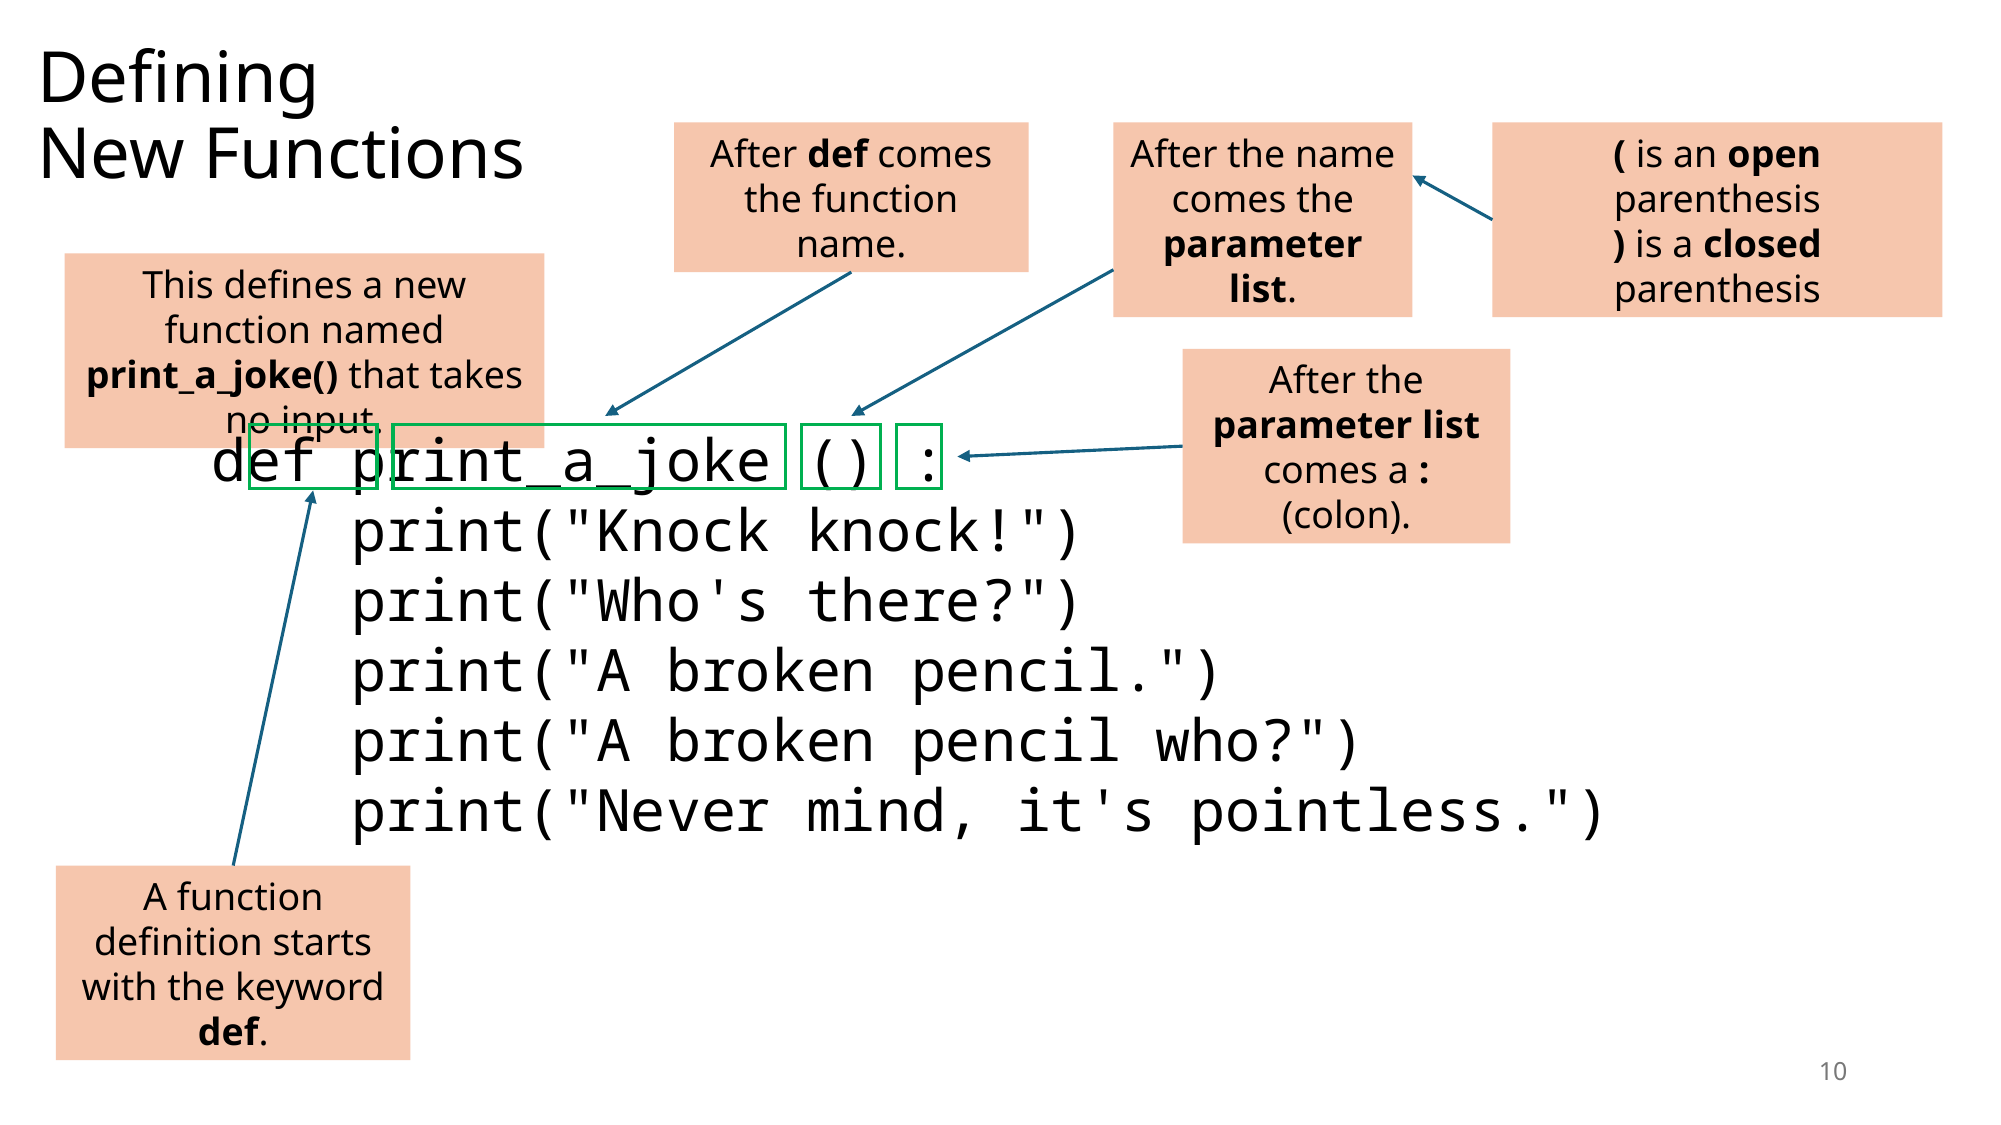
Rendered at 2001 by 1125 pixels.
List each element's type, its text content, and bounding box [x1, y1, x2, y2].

text_box [800, 423, 882, 490]
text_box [604, 227, 852, 417]
text_box def print_a_joke () : print("Knock knock!") print("Who's there?") print("A broken pencil.") print("A broken pencil who?") print("Never mind, it's pointless.") [196, 415, 1627, 851]
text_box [956, 424, 1183, 458]
text_box A function definition starts with the keyword def. [55, 865, 411, 1061]
text_box [248, 423, 379, 490]
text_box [232, 489, 314, 866]
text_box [850, 269, 1114, 417]
title Defining New Functions [22, 8, 568, 226]
text_box [391, 423, 787, 490]
text_box After the name comes the parameter list. [1113, 122, 1413, 318]
slide_number 10 [1412, 1042, 1863, 1103]
text_box ( is an open parenthesis ) is a closed parenthesis [1492, 122, 1943, 318]
text_box This defines a new function named print_a_joke() that takes no input. [64, 253, 545, 449]
text_box After the parameter list comes a : (colon). [1182, 348, 1511, 544]
text_box [895, 423, 943, 490]
text_box After def comes the function name. [674, 122, 1029, 269]
